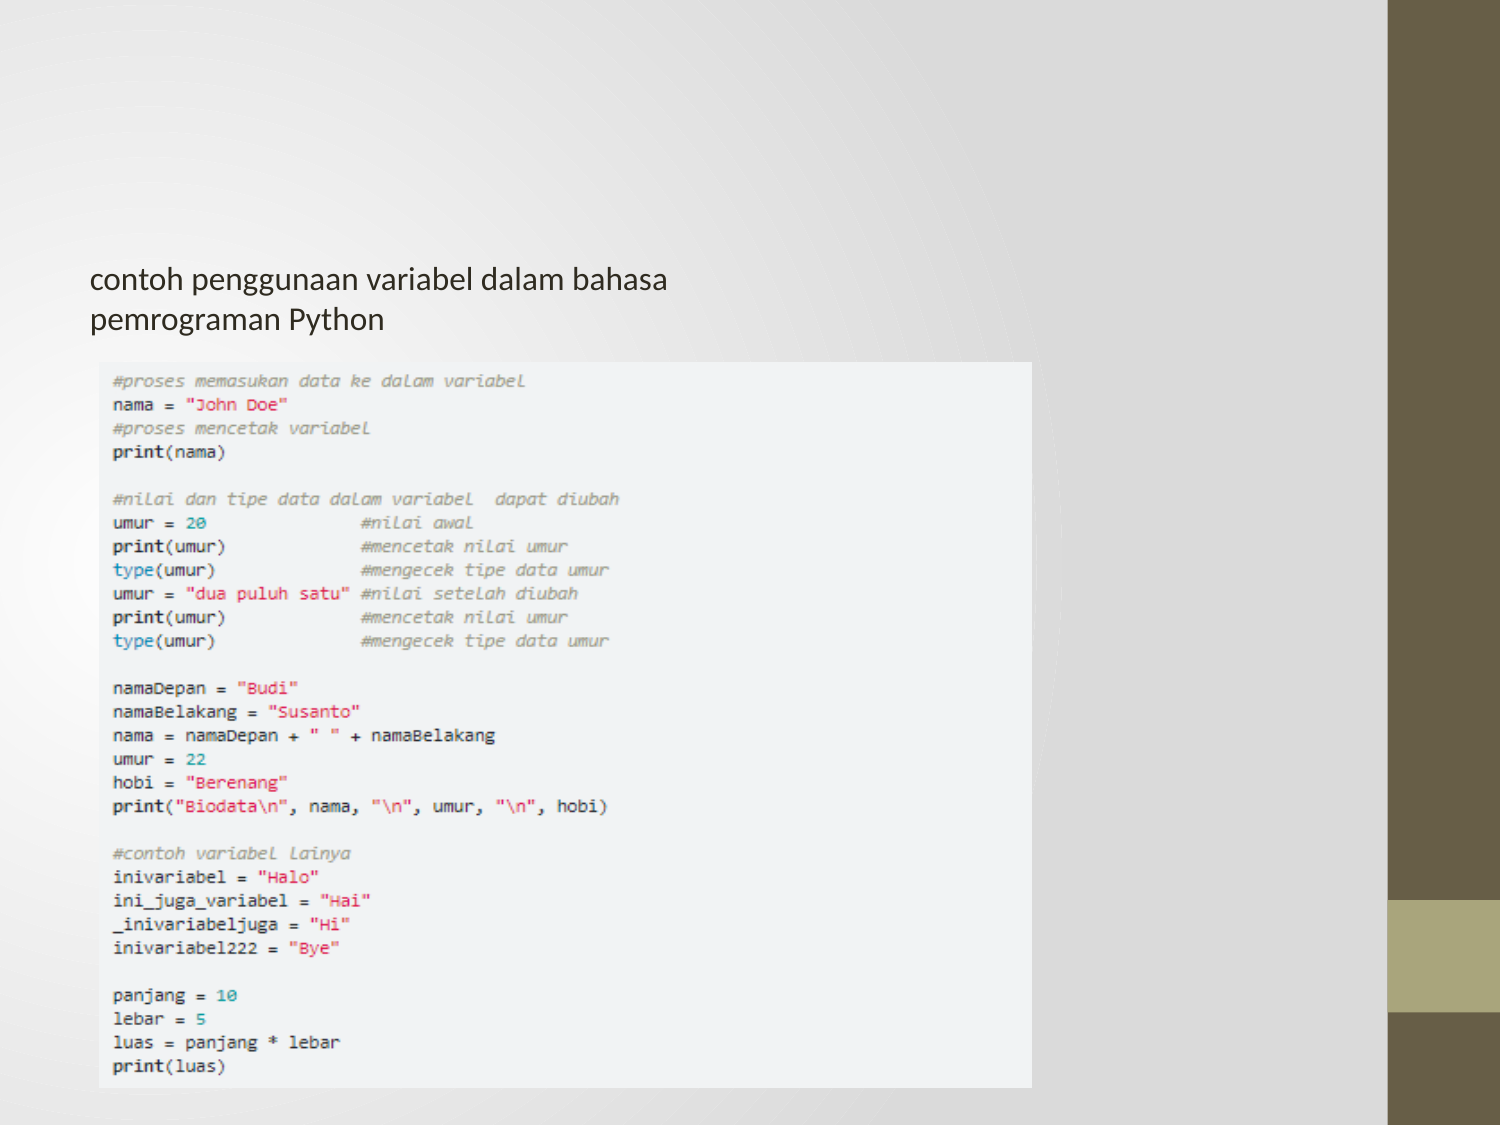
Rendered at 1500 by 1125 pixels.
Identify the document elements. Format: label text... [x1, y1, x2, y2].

text_box contoh penggunaan variabel dalam bahasa pemrograman Python [74, 249, 825, 345]
picture [99, 361, 1033, 1088]
